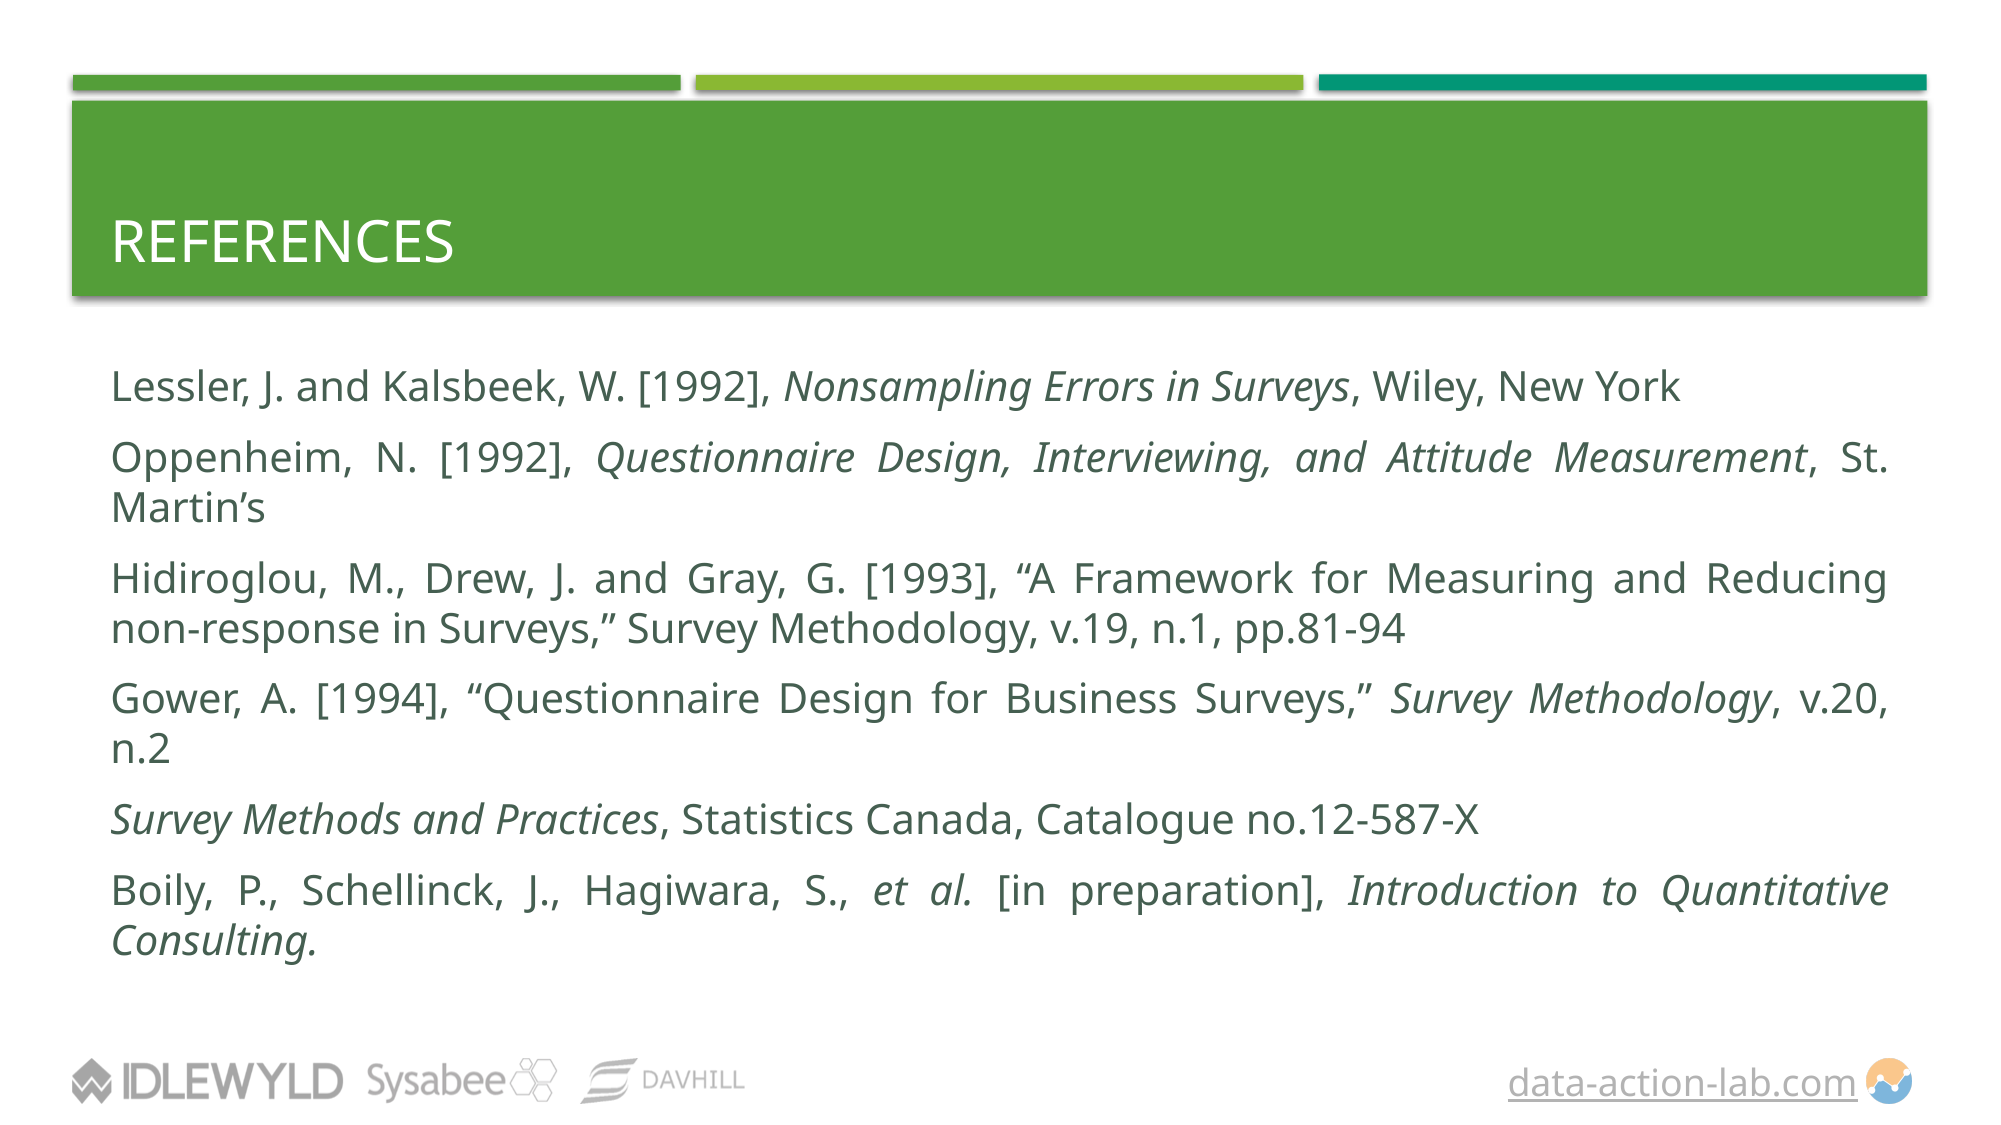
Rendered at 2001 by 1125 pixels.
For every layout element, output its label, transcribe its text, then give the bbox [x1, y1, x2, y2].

title References [95, 115, 1905, 282]
picture [72, 1058, 745, 1104]
list Lessler, J. and Kalsbeek, W. [1992], Nonsampling Errors in Surveys, Wiley, New York Oppenheim, N. [1992], Questionnaire Design, Interviewing, and Attitude Measurement, St. Martin’s Hidiroglou, M., Drew, J. and Gray, G. [1993], “A Framework for Measuring and Reducing non-response in Surveys,” Survey Methodology, v.19, n.1, pp.81-94 Gower, A. [1994], “Questionnaire Design for Business Surveys,” Survey Methodology, v.20, n.2 Survey Methods and Practices, Statistics Canada, Catalogue no.12-587-X Boily, P., Schellinck, J., Hagiwara, S., et al. [in preparation], Introduction to Quantitative Consulting. [95, 357, 1905, 1037]
